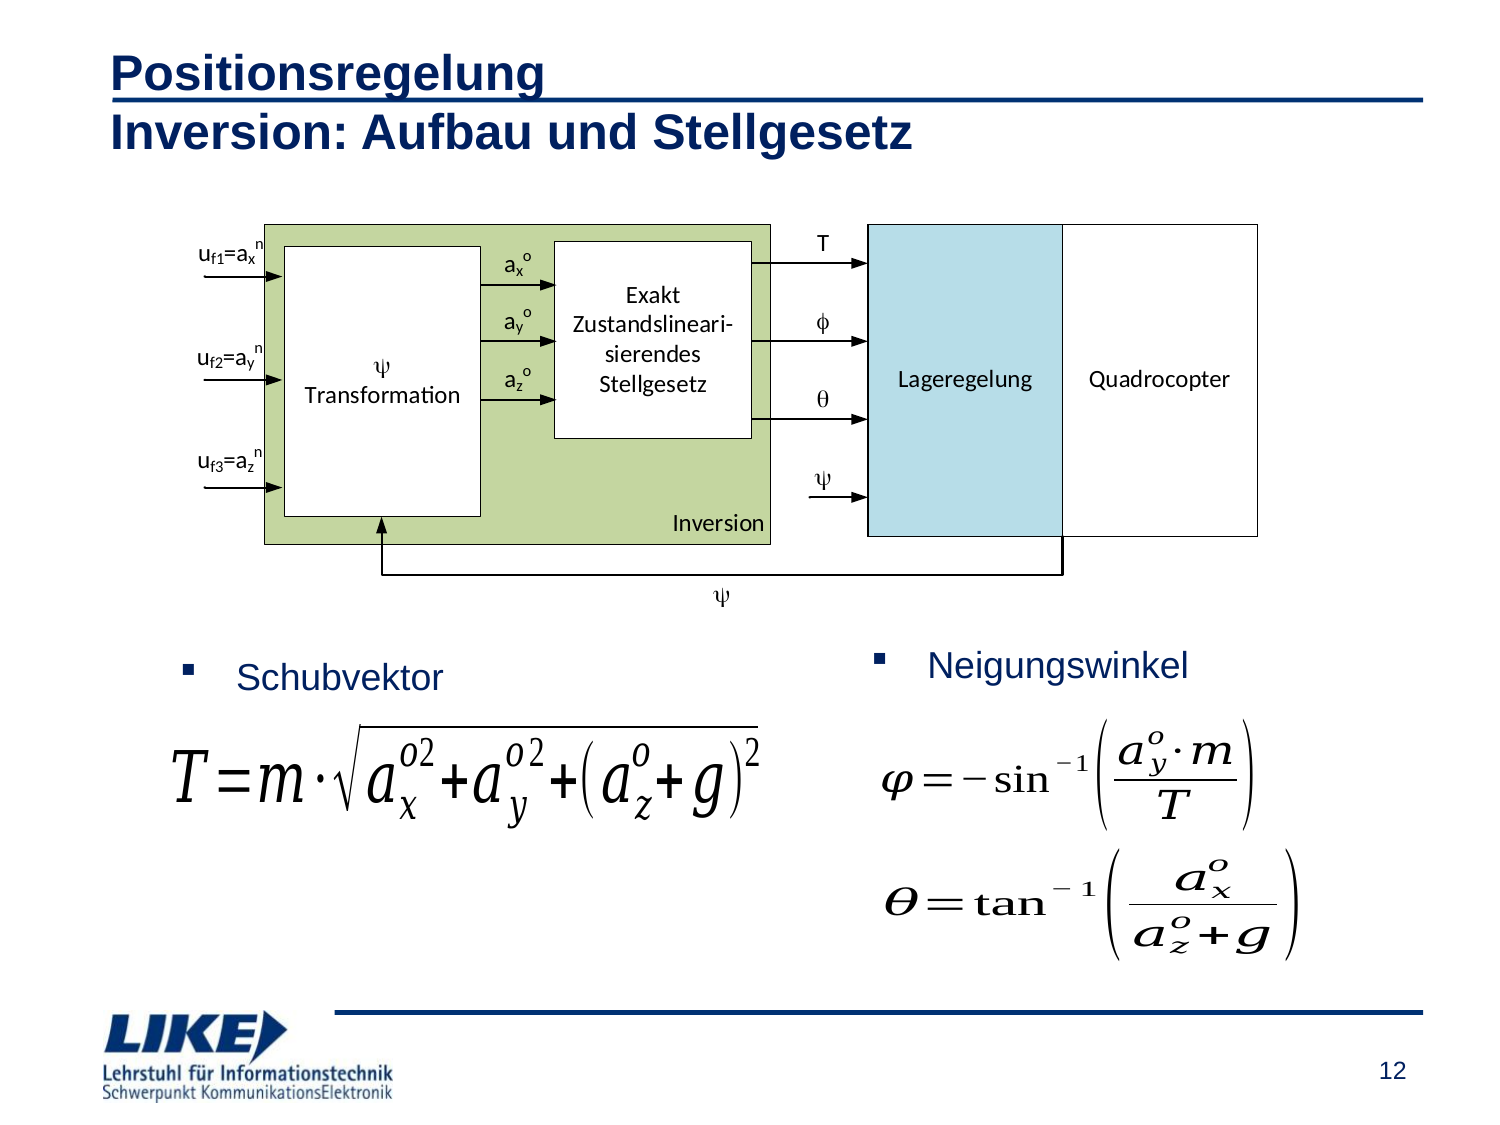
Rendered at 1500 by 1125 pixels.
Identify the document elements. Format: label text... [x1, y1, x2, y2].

title Positionsregelung Inversion: Aufbau und Stellgesetz [95, 32, 1446, 161]
text_box Schubvektor [165, 645, 774, 976]
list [182, 219, 1259, 621]
picture [103, 1010, 393, 1103]
text_box Neigungswinkel [856, 633, 1465, 965]
